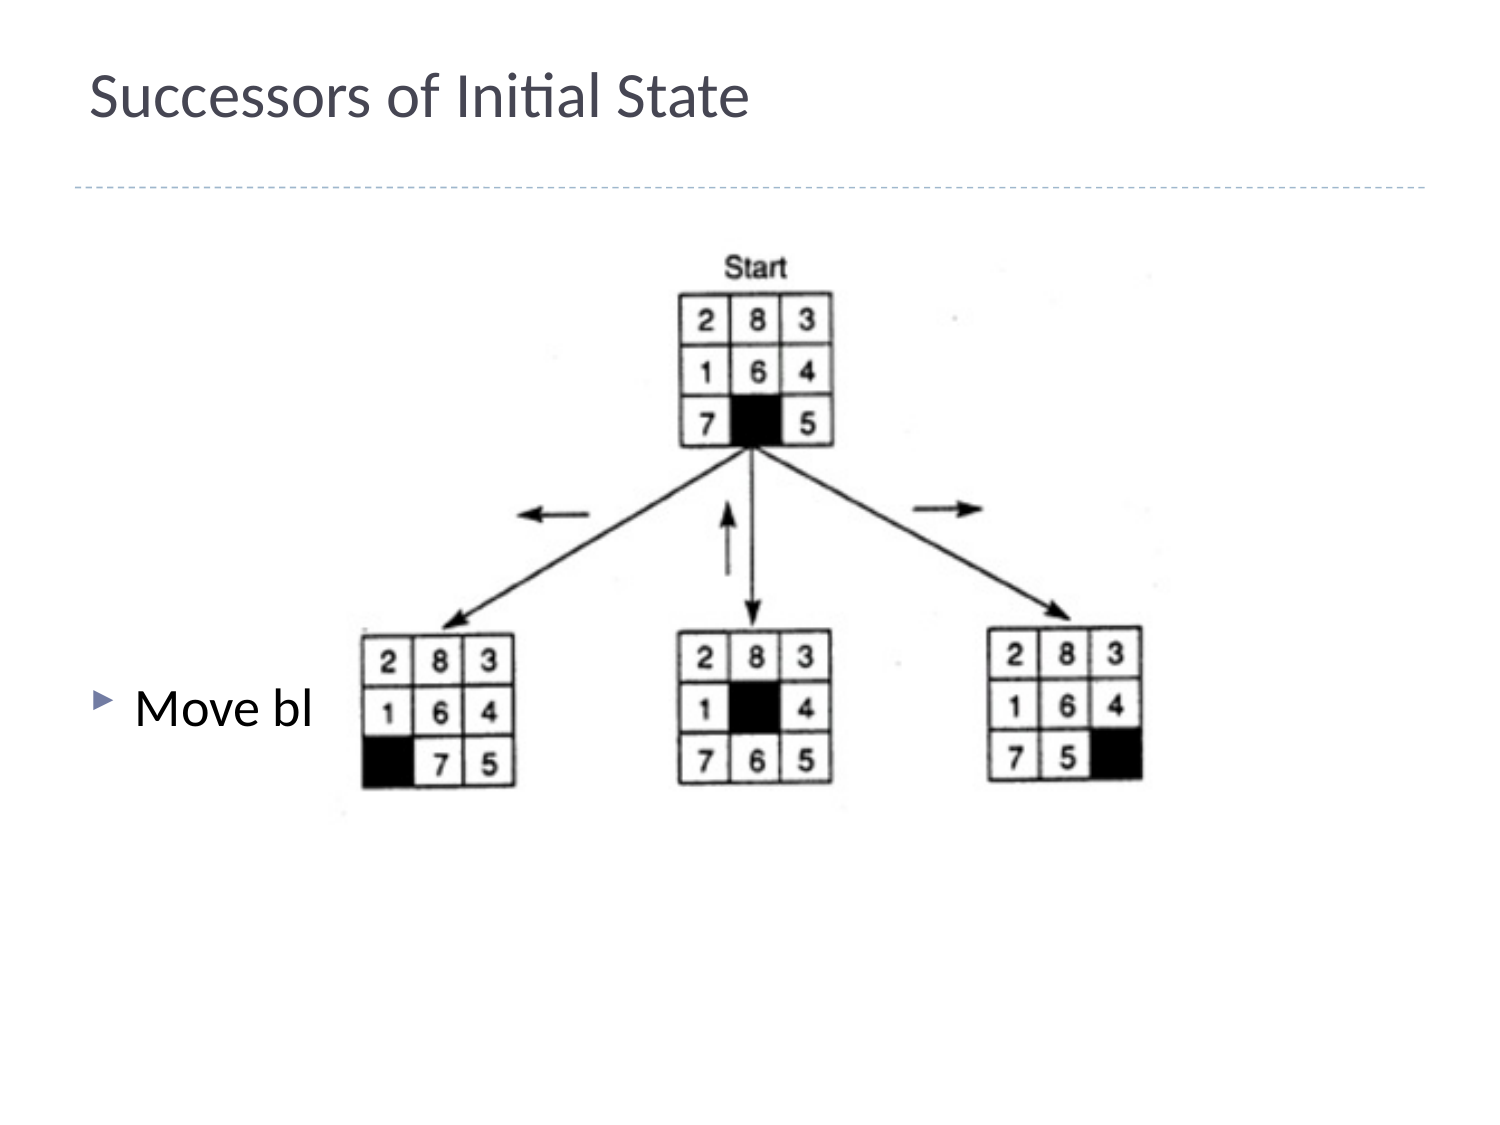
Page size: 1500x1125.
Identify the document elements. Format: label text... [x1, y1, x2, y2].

title Successors of Initial State [75, 45, 1425, 138]
list Move blank LEFT, UP, or RIGHT [75, 200, 1425, 1010]
picture [312, 237, 1188, 825]
